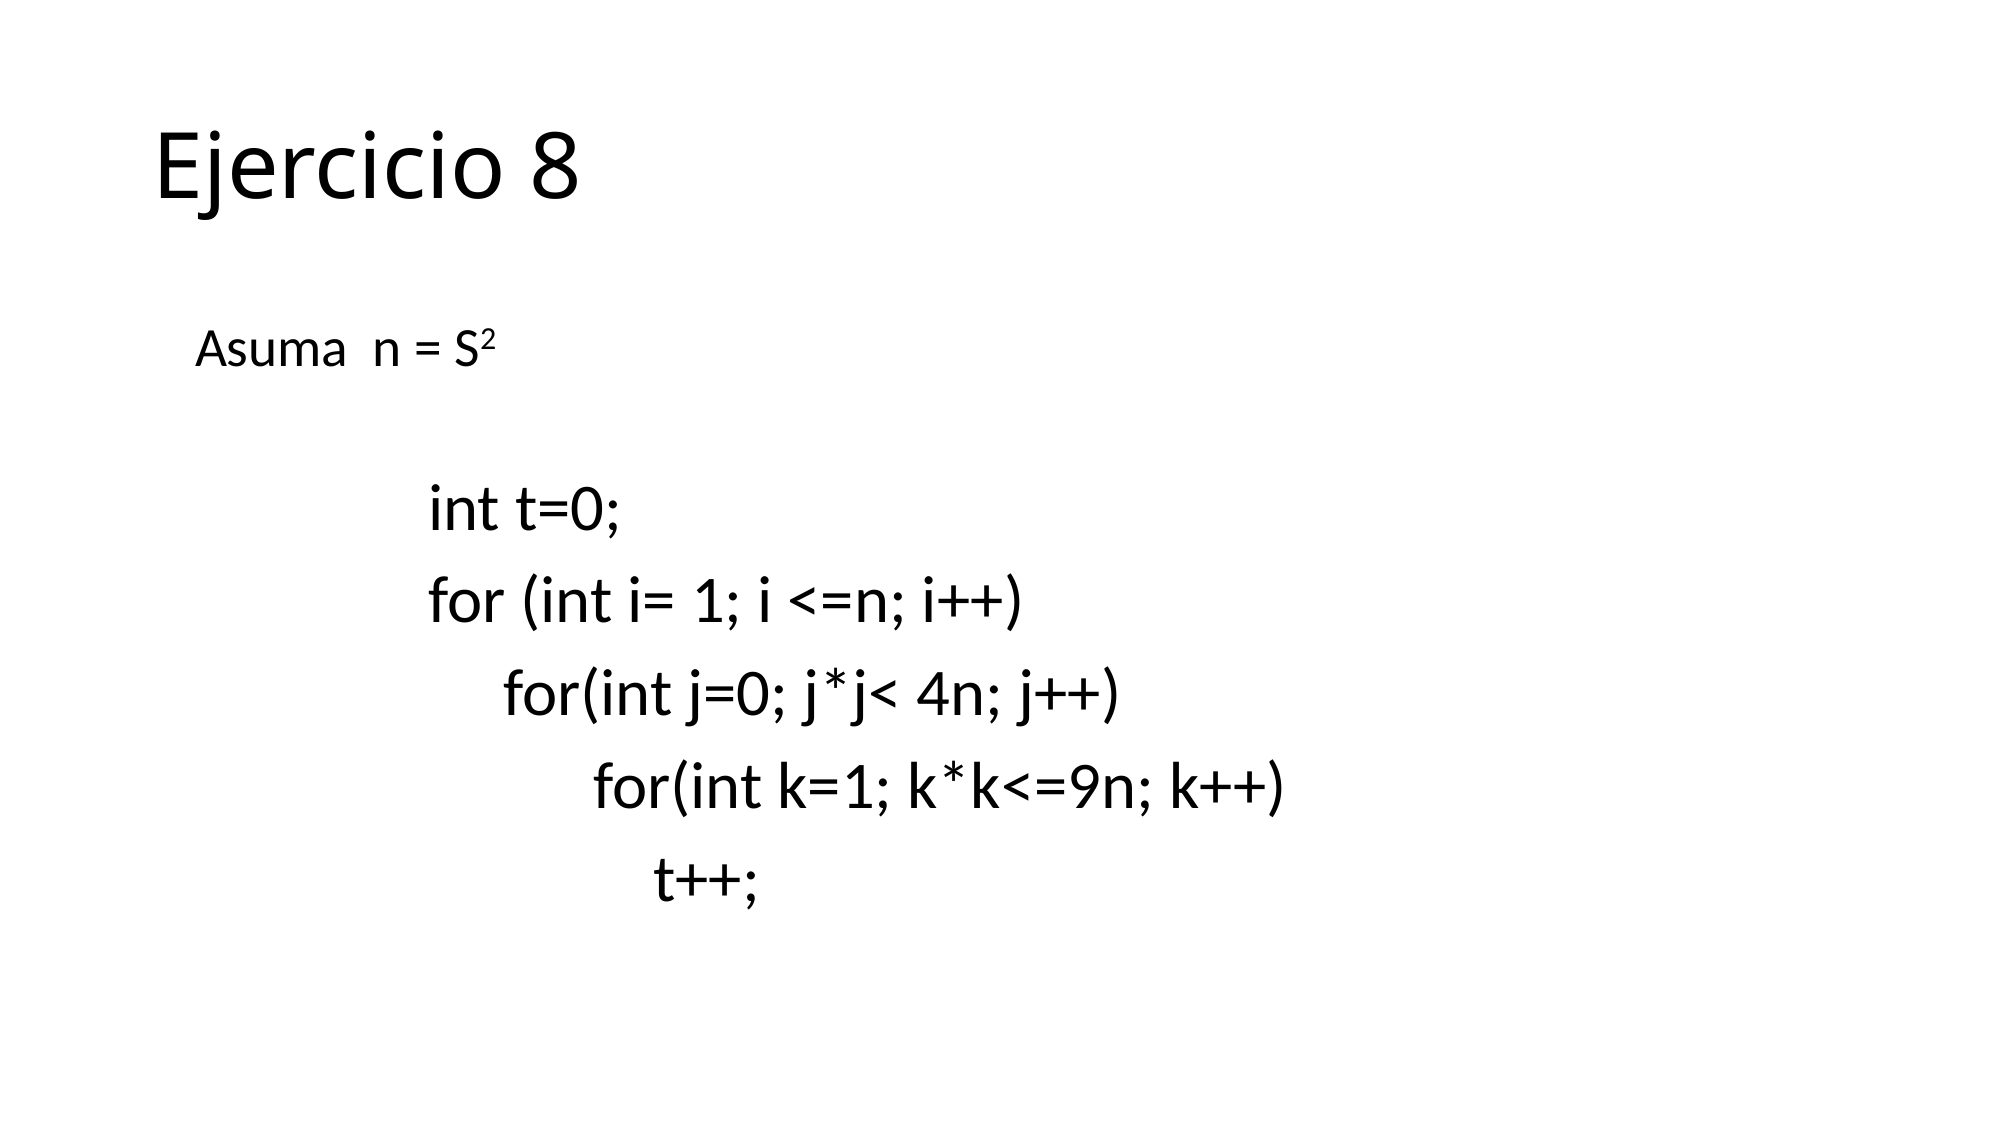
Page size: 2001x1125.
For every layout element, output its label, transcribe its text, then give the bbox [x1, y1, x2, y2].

list int t=0; for (int i= 1; i <=n; i++) for(int j=0; j*j< 4n; j++) for(int k=1; k*k<=9n; k++) t++; [413, 464, 1315, 986]
text_box Asuma n = S2 [180, 310, 552, 386]
title Ejercicio 8 [137, 59, 1863, 278]
